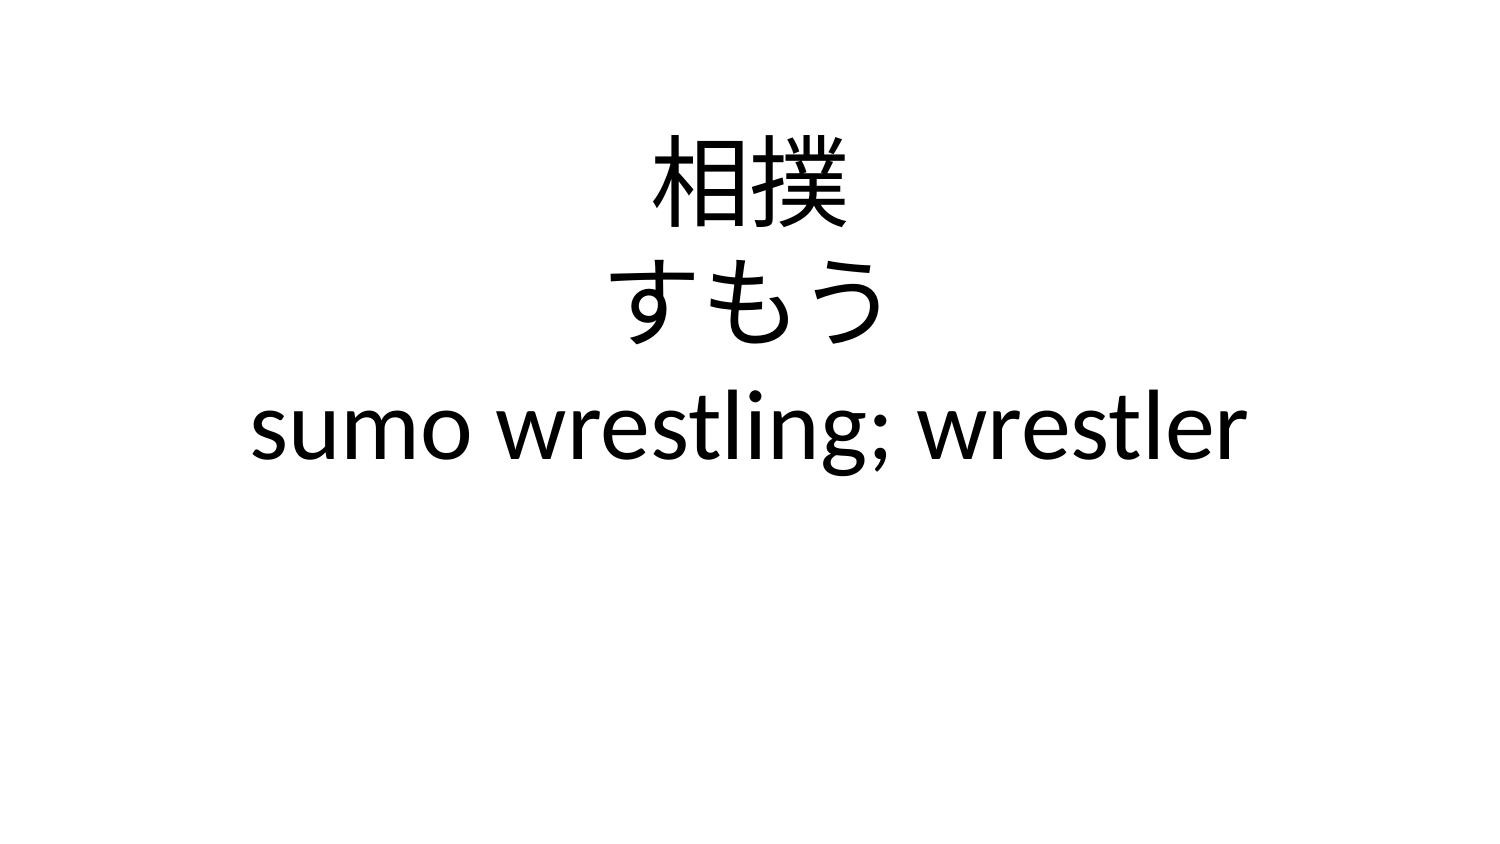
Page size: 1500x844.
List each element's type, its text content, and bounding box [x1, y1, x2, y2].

text_box 相撲 すもう sumo wrestling; wrestler [0, 149, 1500, 450]
